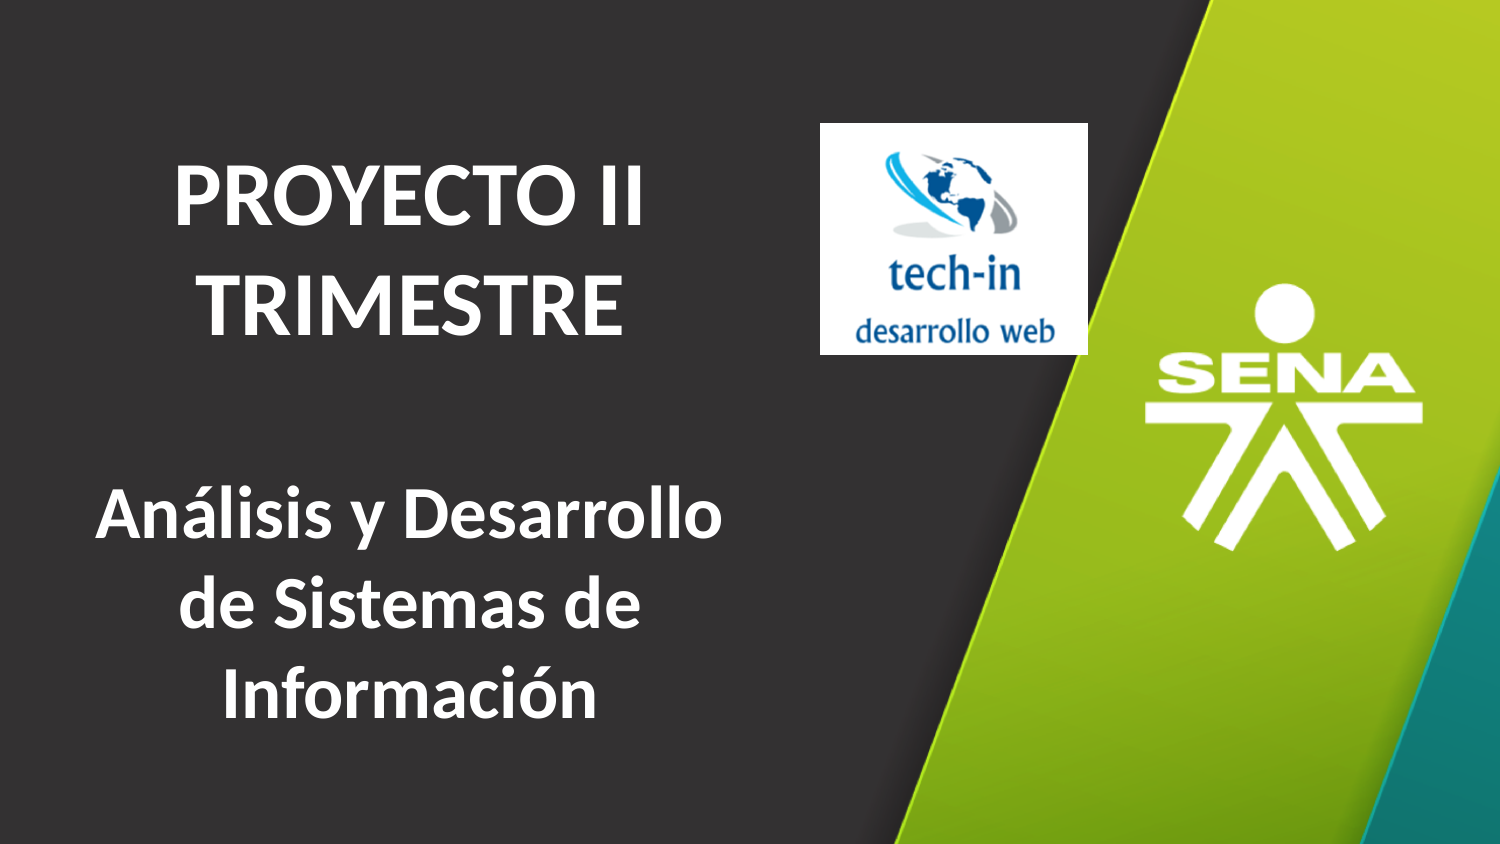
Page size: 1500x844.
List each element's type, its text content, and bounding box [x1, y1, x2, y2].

picture [0, 0, 1500, 844]
text_box PROYECTO II TRIMESTRE Análisis y Desarrollo de Sistemas de Información [46, 126, 774, 410]
